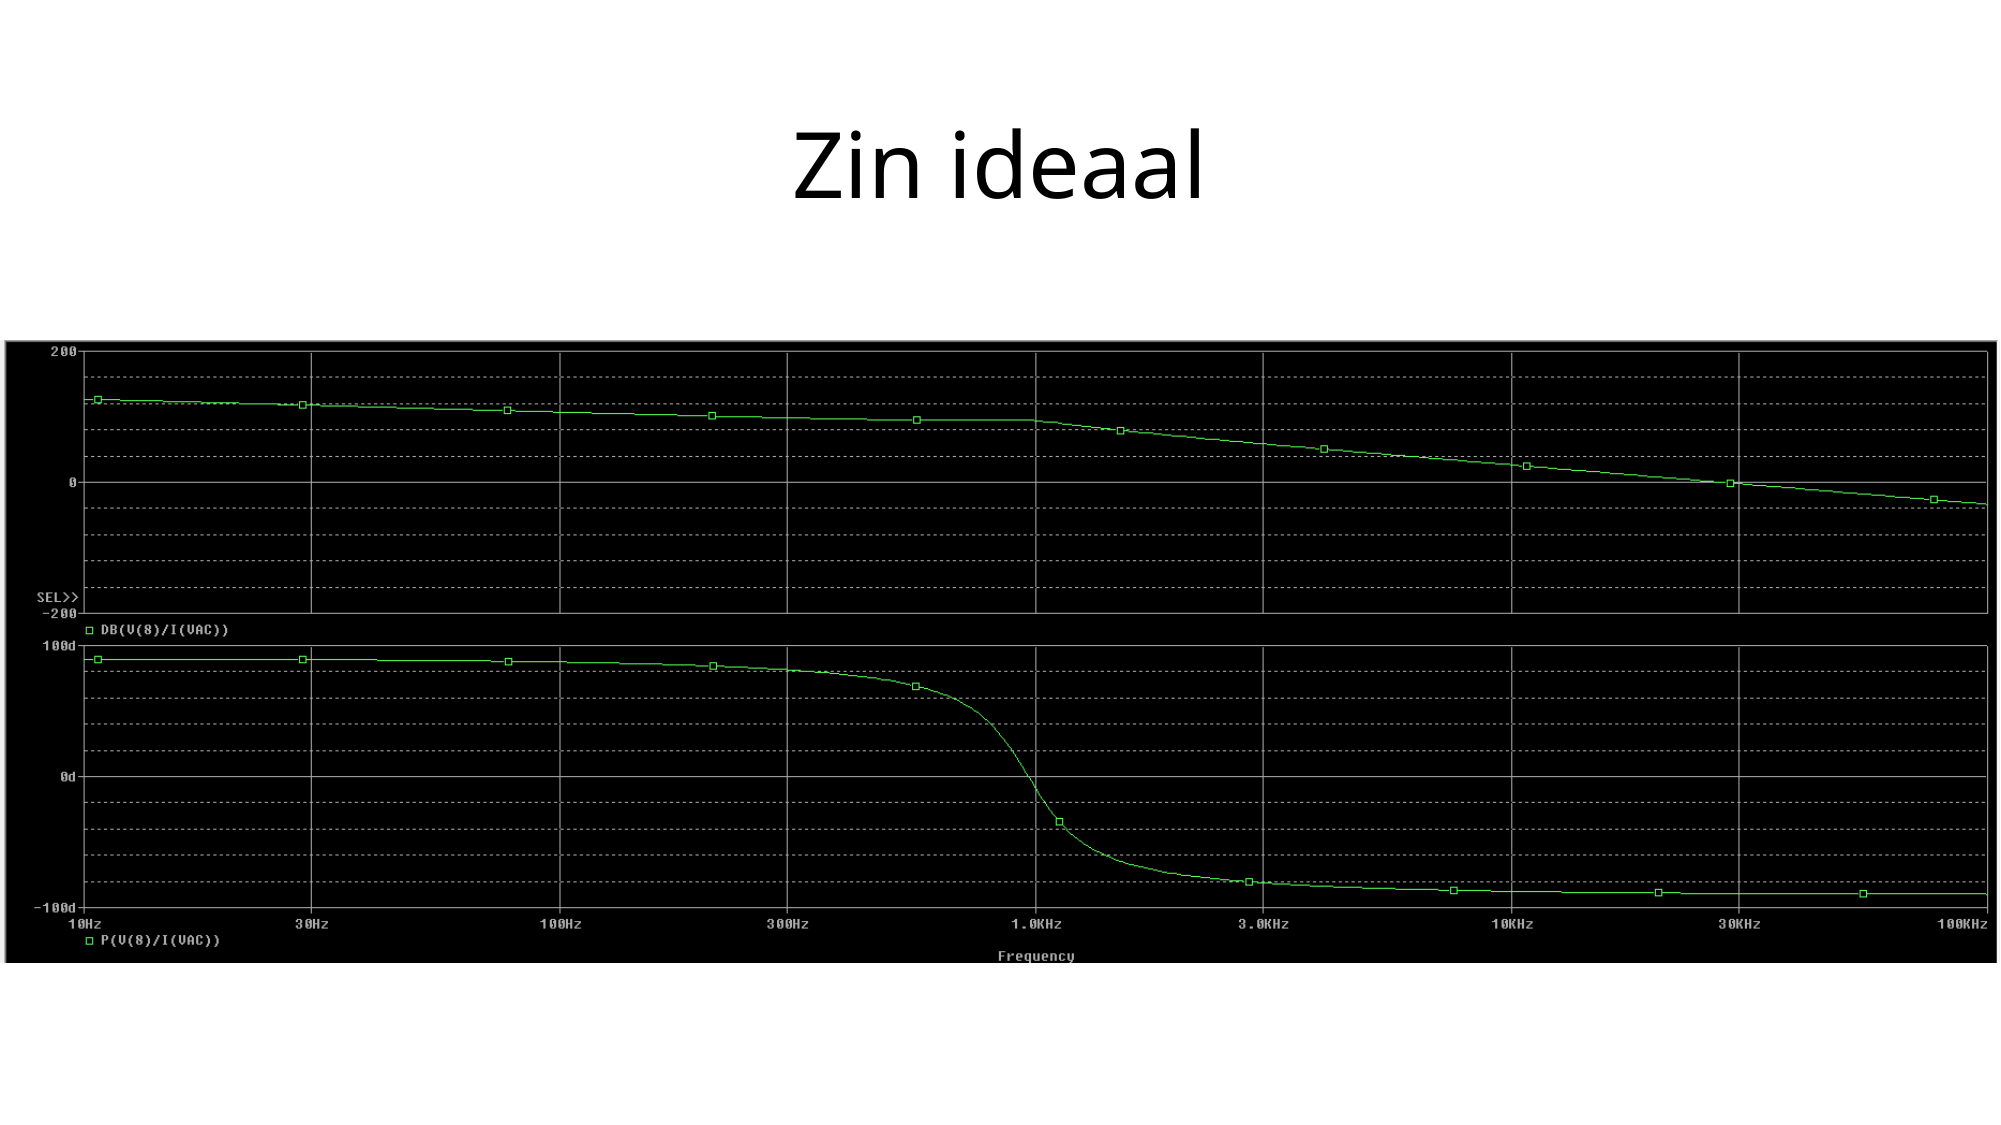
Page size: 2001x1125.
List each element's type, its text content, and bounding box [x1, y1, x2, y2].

picture [0, 340, 2000, 963]
title Zin ideaal [137, 59, 1863, 278]
